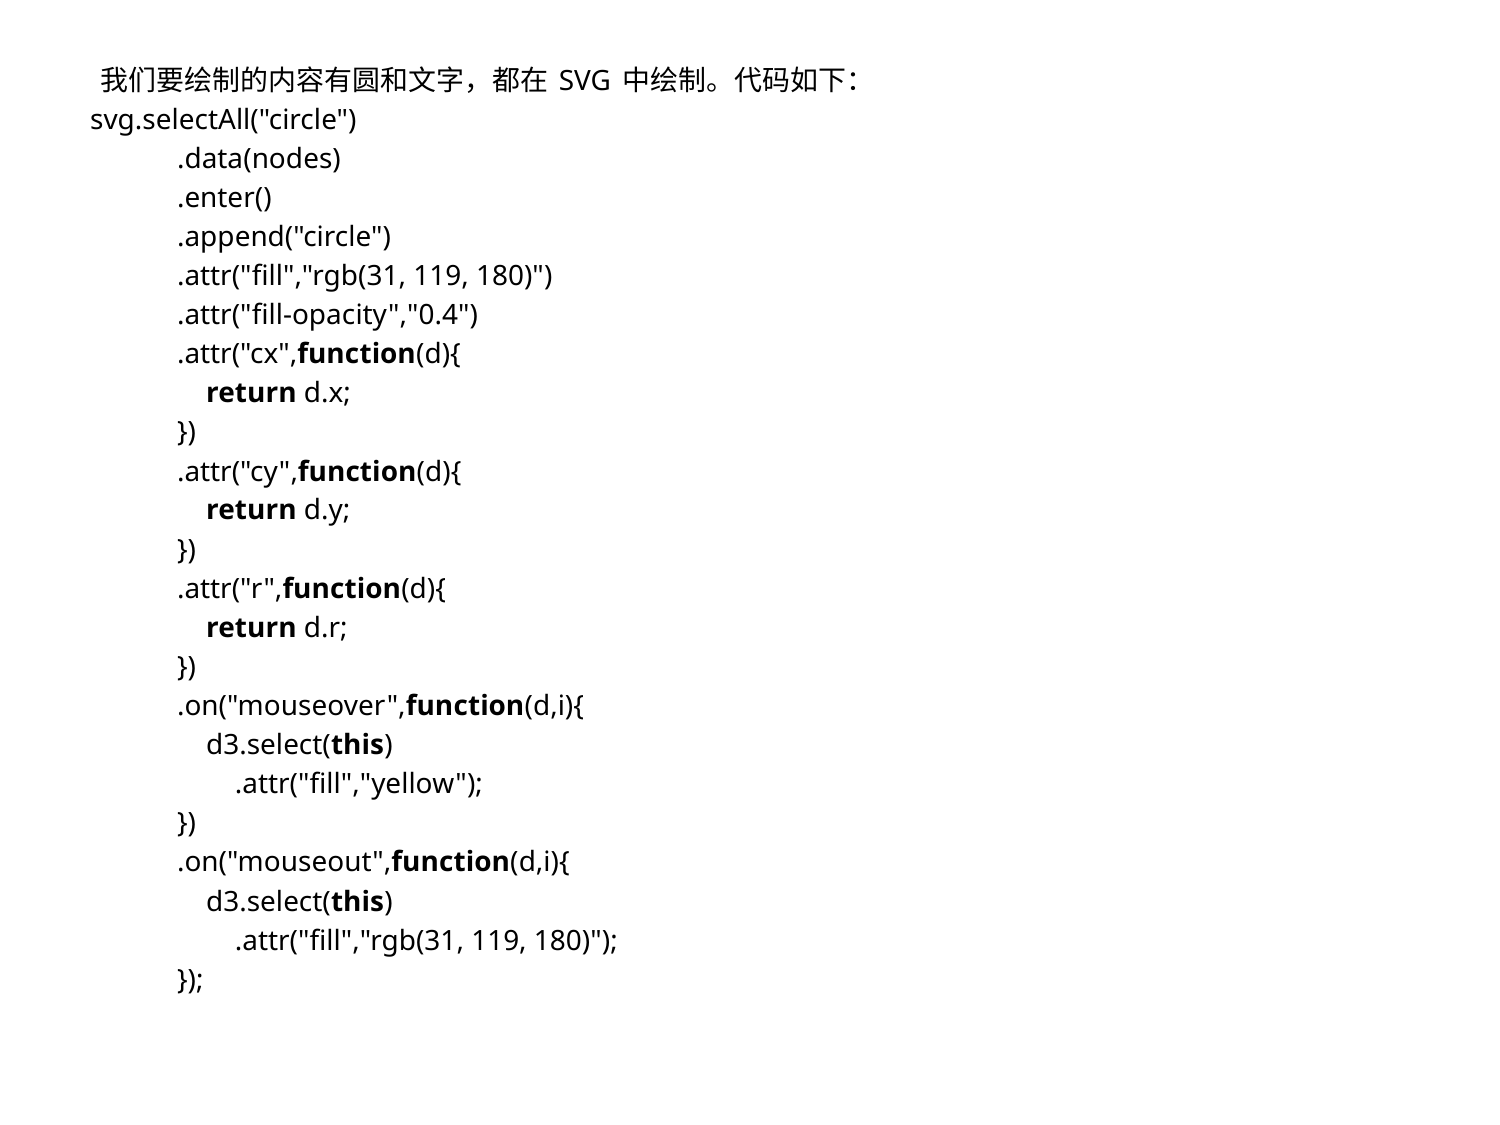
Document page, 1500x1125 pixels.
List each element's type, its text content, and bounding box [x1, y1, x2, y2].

list 我们要绘制的内容有圆和文字，都在 SVG 中绘制。代码如下： svg.selectAll("circle") .data(nodes) .enter() .append("circle") .attr("fill","rgb(31, 119, 180)") .attr("fill-opacity","0.4") .attr("cx",function(d){ return d.x; }) .attr("cy",function(d){ return d.y; }) .attr("r",function(d){ return d.r; }) .on("mouseover",function(d,i){ d3.select(this) .attr("fill","yellow"); }) .on("mouseout",function(d,i){ d3.select(this) .attr("fill","rgb(31, 119, 180)"); }); [75, 54, 1425, 1005]
